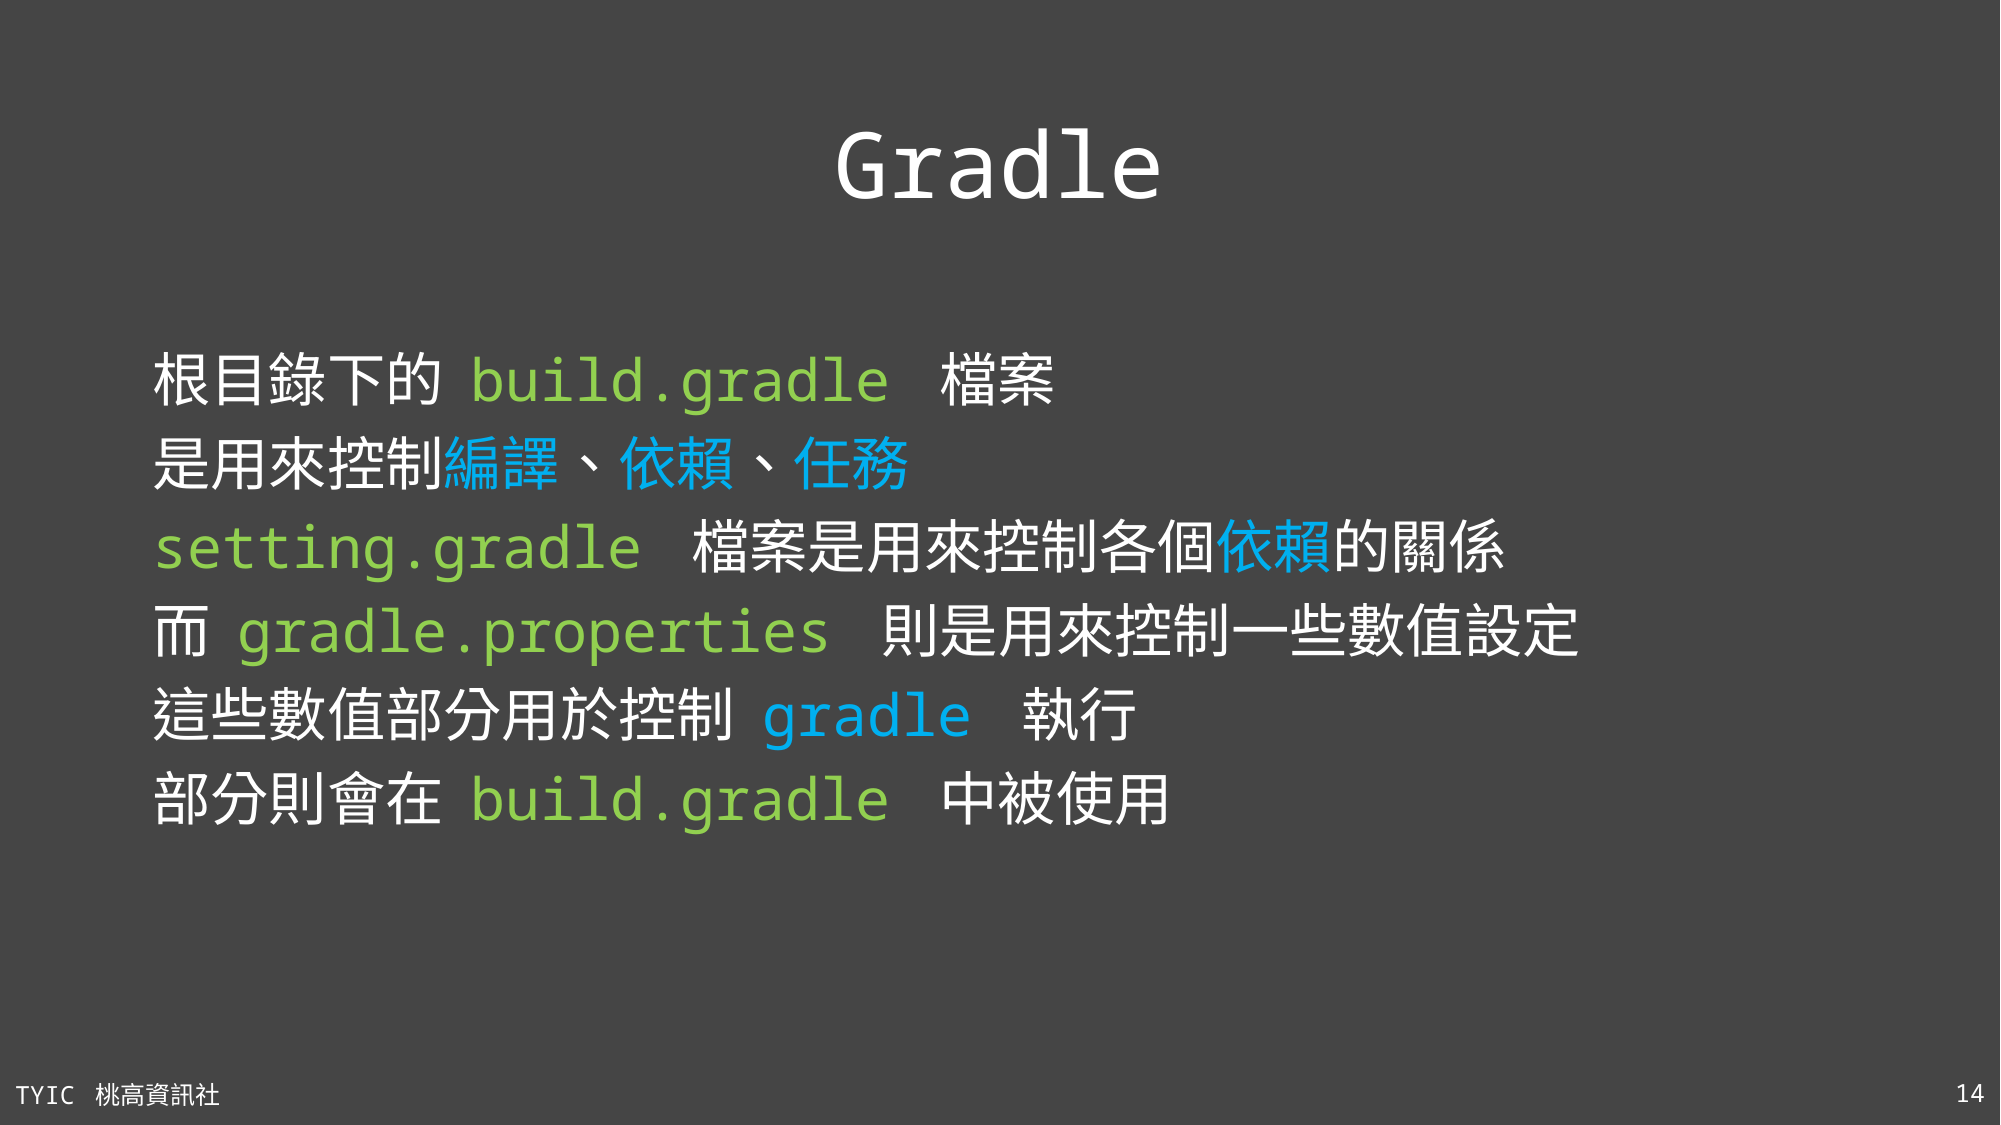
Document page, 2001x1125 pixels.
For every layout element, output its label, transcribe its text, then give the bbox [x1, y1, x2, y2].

title Gradle [137, 59, 1863, 278]
list 根目錄下的 build.gradle 檔案 是用來控制編譯、依賴、任務 setting.gradle 檔案是用來控制各個依賴的關係 而 gradle.properties 則是用來控制一些數值設定 這些數值部分用於控制 gradle 執行 部分則會在 build.gradle 中被使用 [137, 343, 1863, 861]
